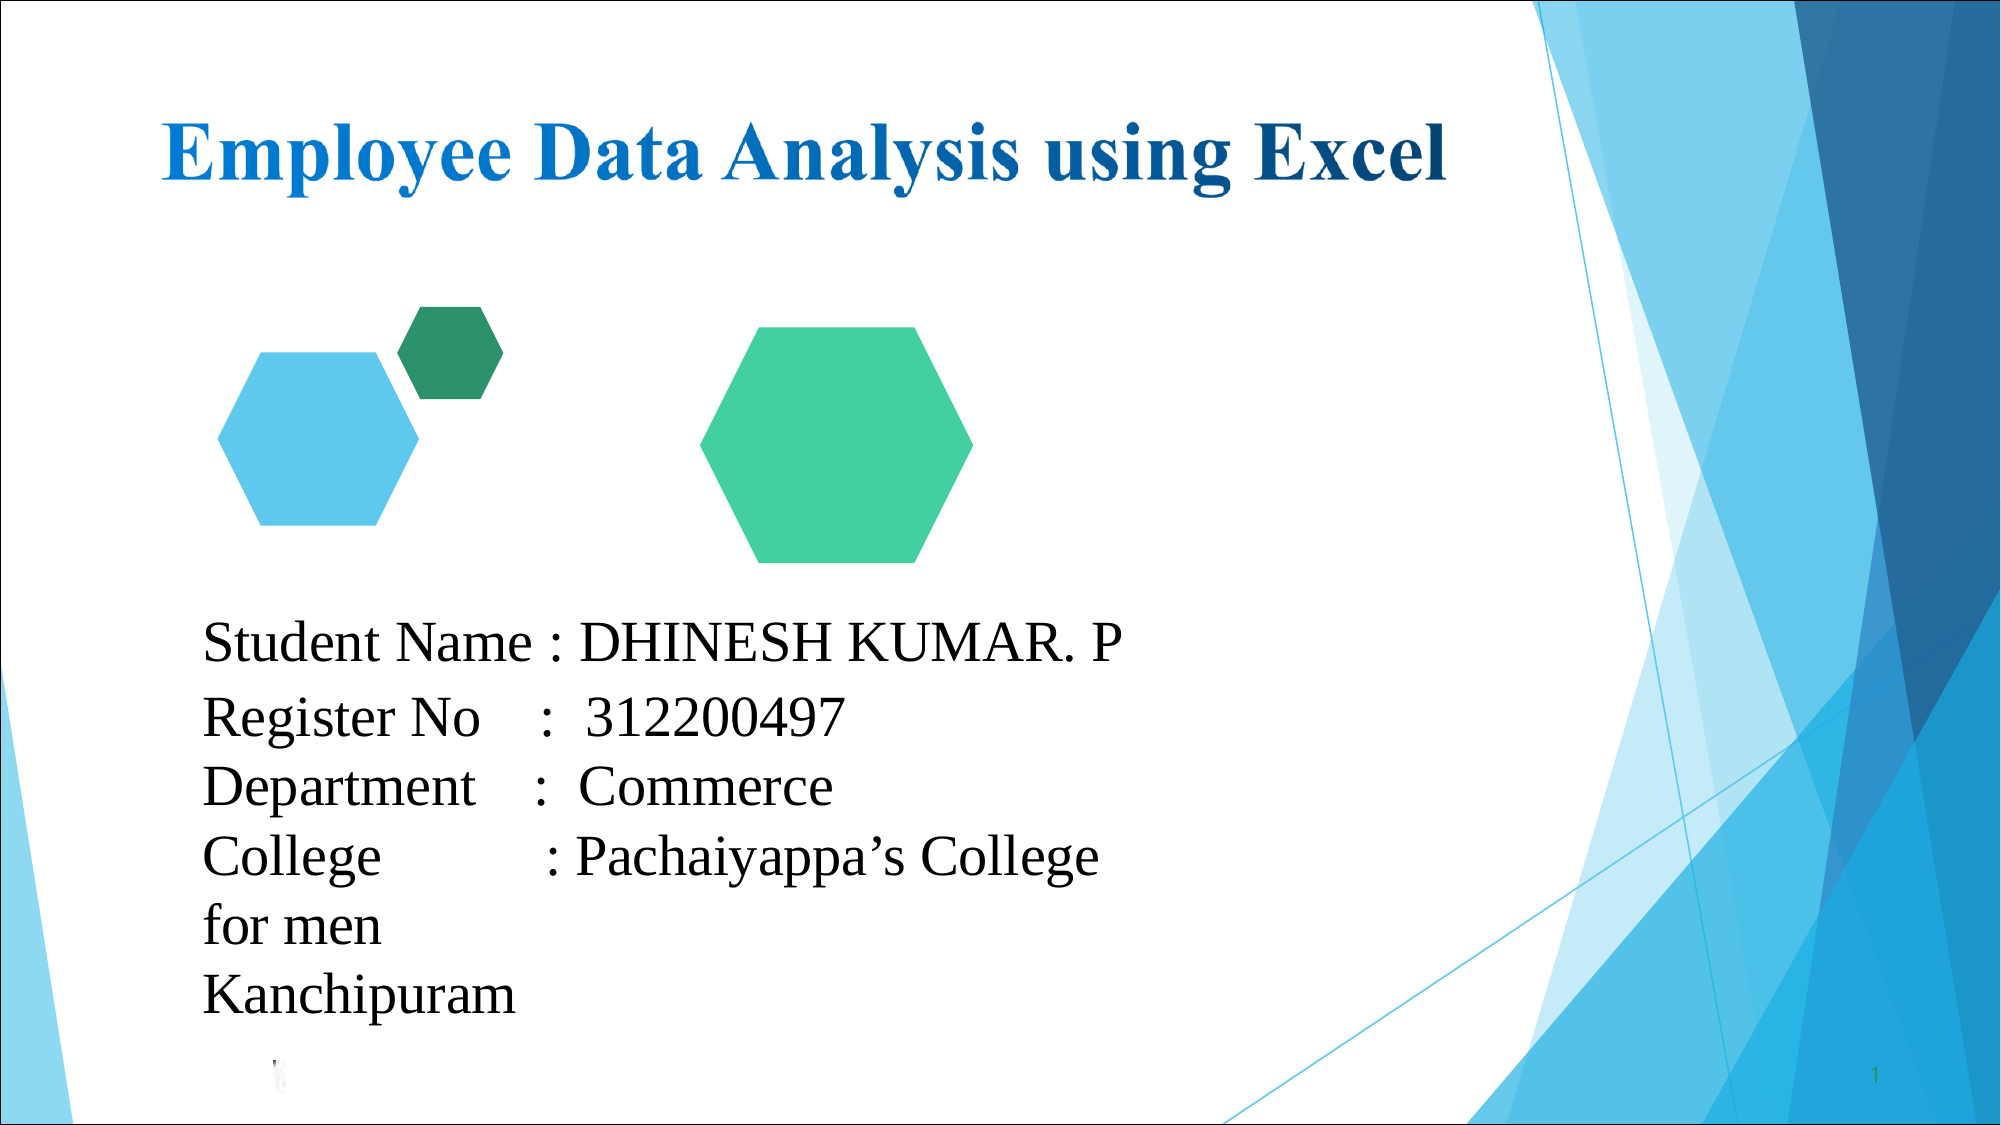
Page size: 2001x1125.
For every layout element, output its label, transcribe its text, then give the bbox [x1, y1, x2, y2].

text_box Student Name : DHINESH KUMAR. P Register No : 312200497 Department : Commerce College : Pachaiyappa’s College for men Kanchipuram [199, 597, 1633, 1026]
text_box [699, 327, 974, 564]
picture [272, 1060, 286, 1094]
slide_number 1 [1862, 1059, 1890, 1125]
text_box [217, 306, 504, 526]
picture [161, 121, 1447, 198]
